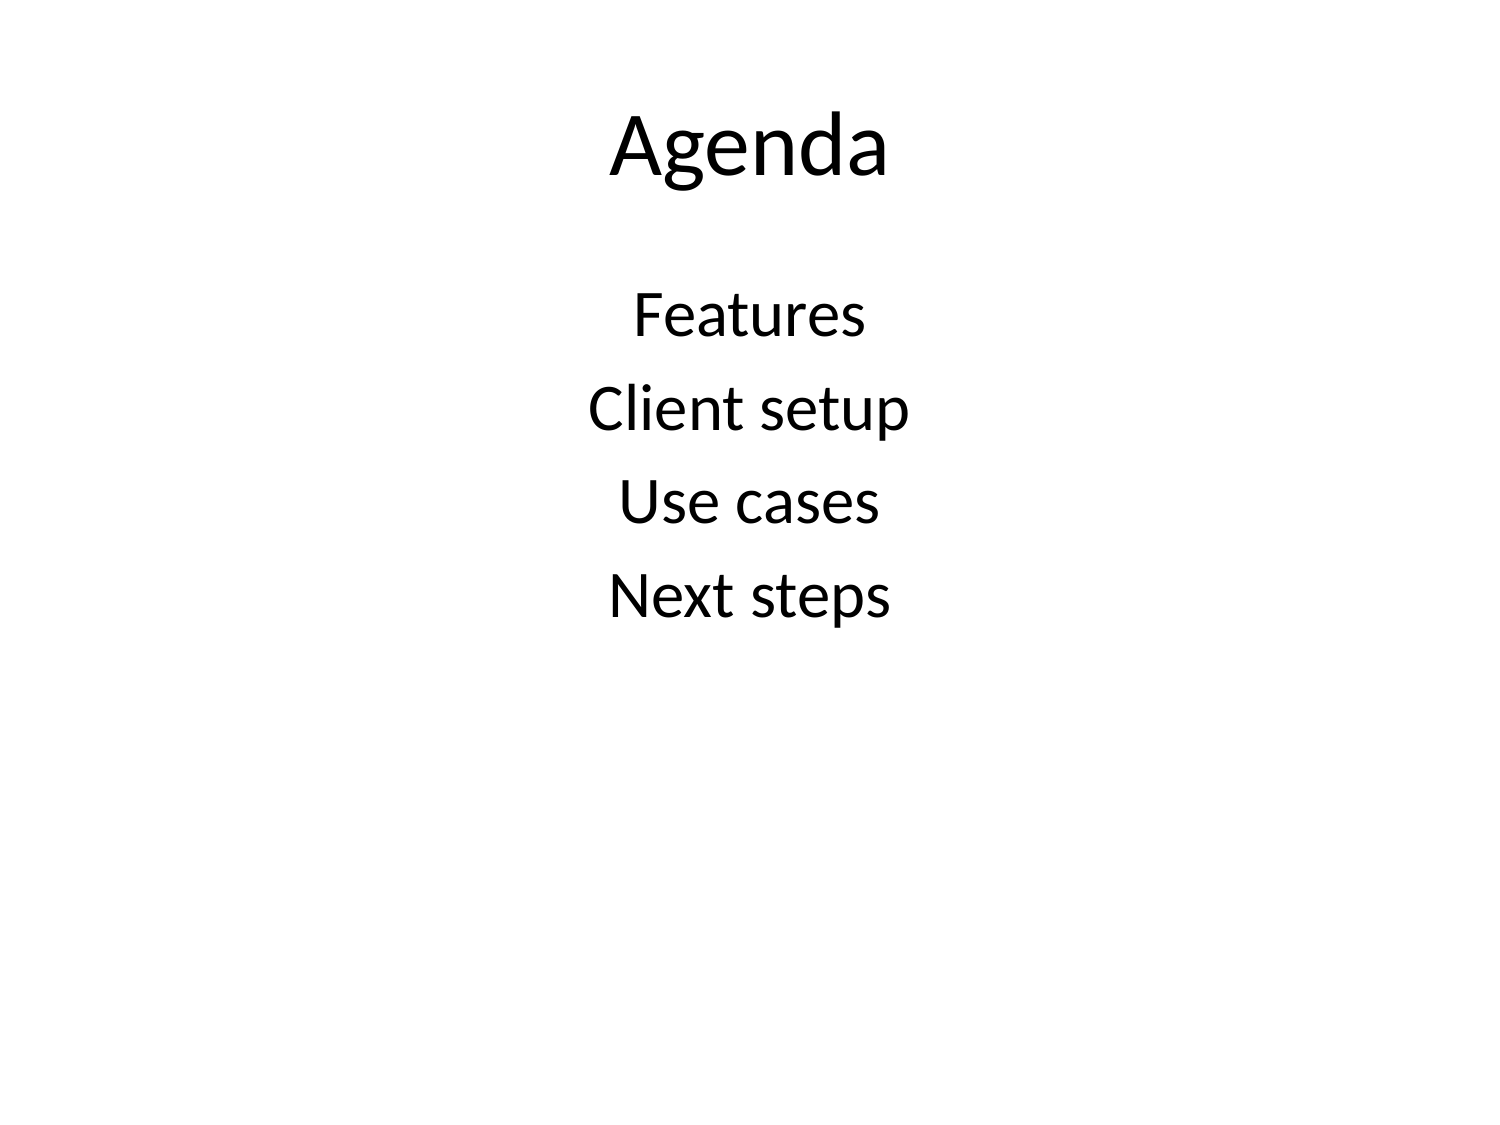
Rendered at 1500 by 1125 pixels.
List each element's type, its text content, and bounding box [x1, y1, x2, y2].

list Features Client setup Use cases Next steps [70, 262, 1430, 1005]
title Agenda [70, 45, 1430, 233]
